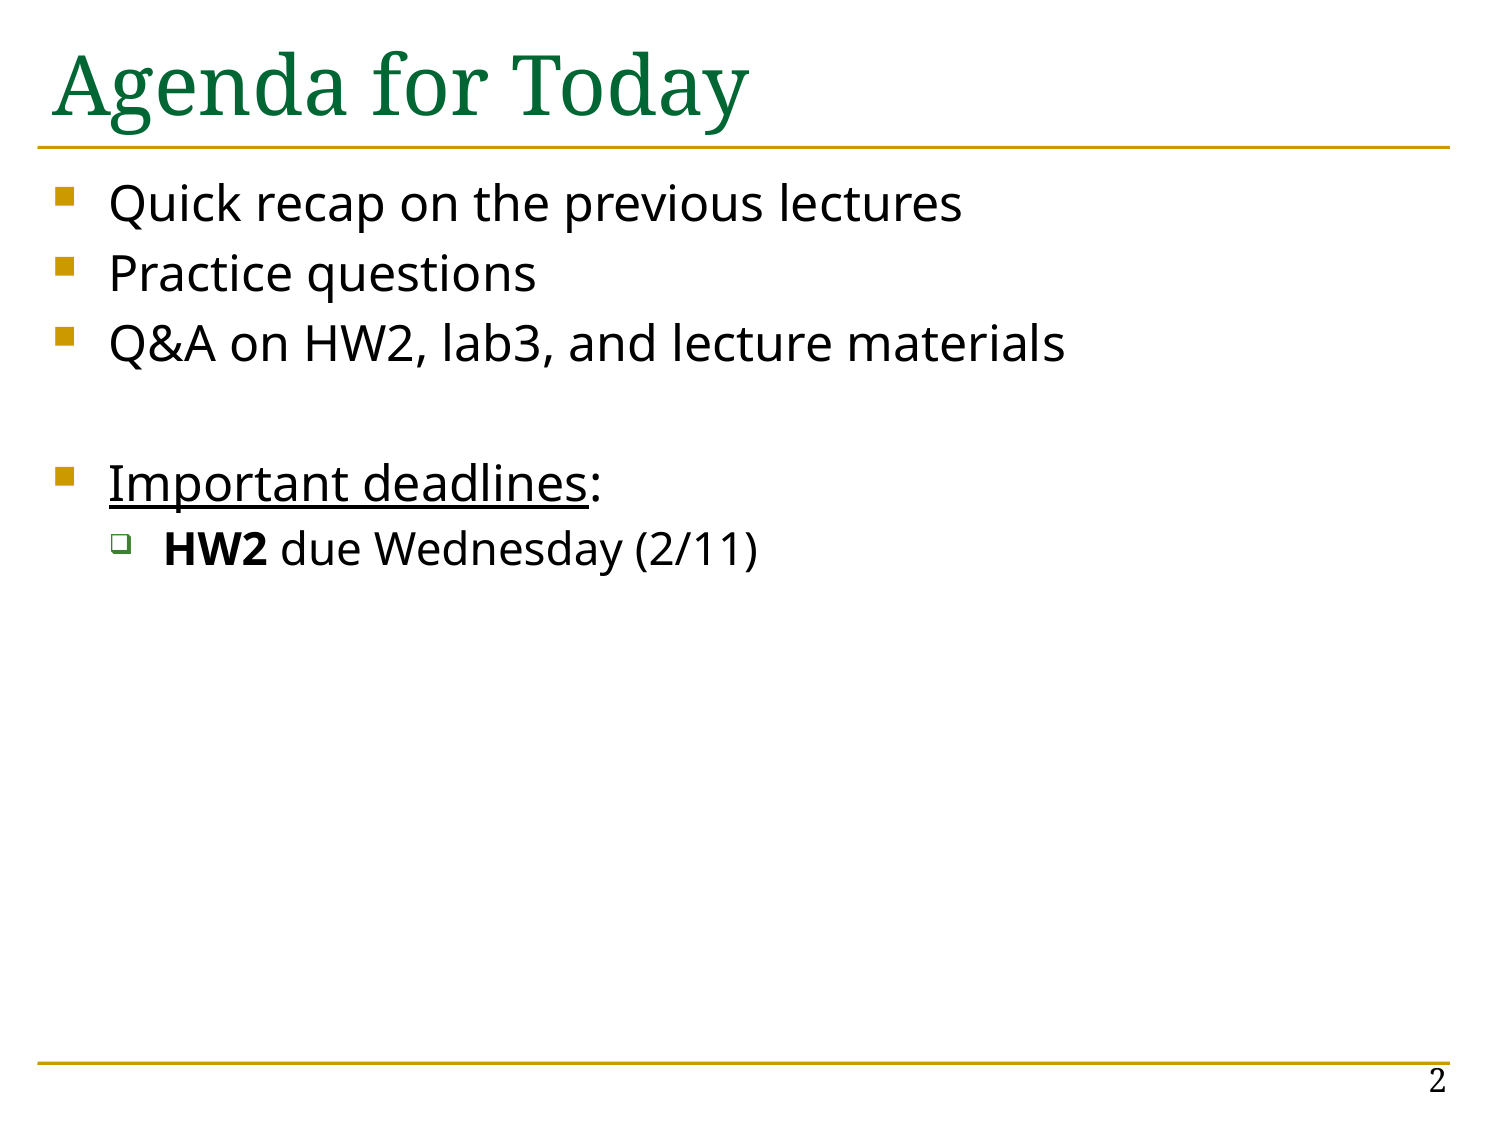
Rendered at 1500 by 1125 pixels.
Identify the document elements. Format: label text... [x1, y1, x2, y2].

slide_number 2 [1111, 1036, 1462, 1112]
title Agenda for Today [37, 24, 1451, 163]
list Quick recap on the previous lectures Practice questions Q&A on HW2, lab3, and lecture materials Important deadlines: HW2 due Wednesday (2/11) [37, 163, 1451, 1016]
